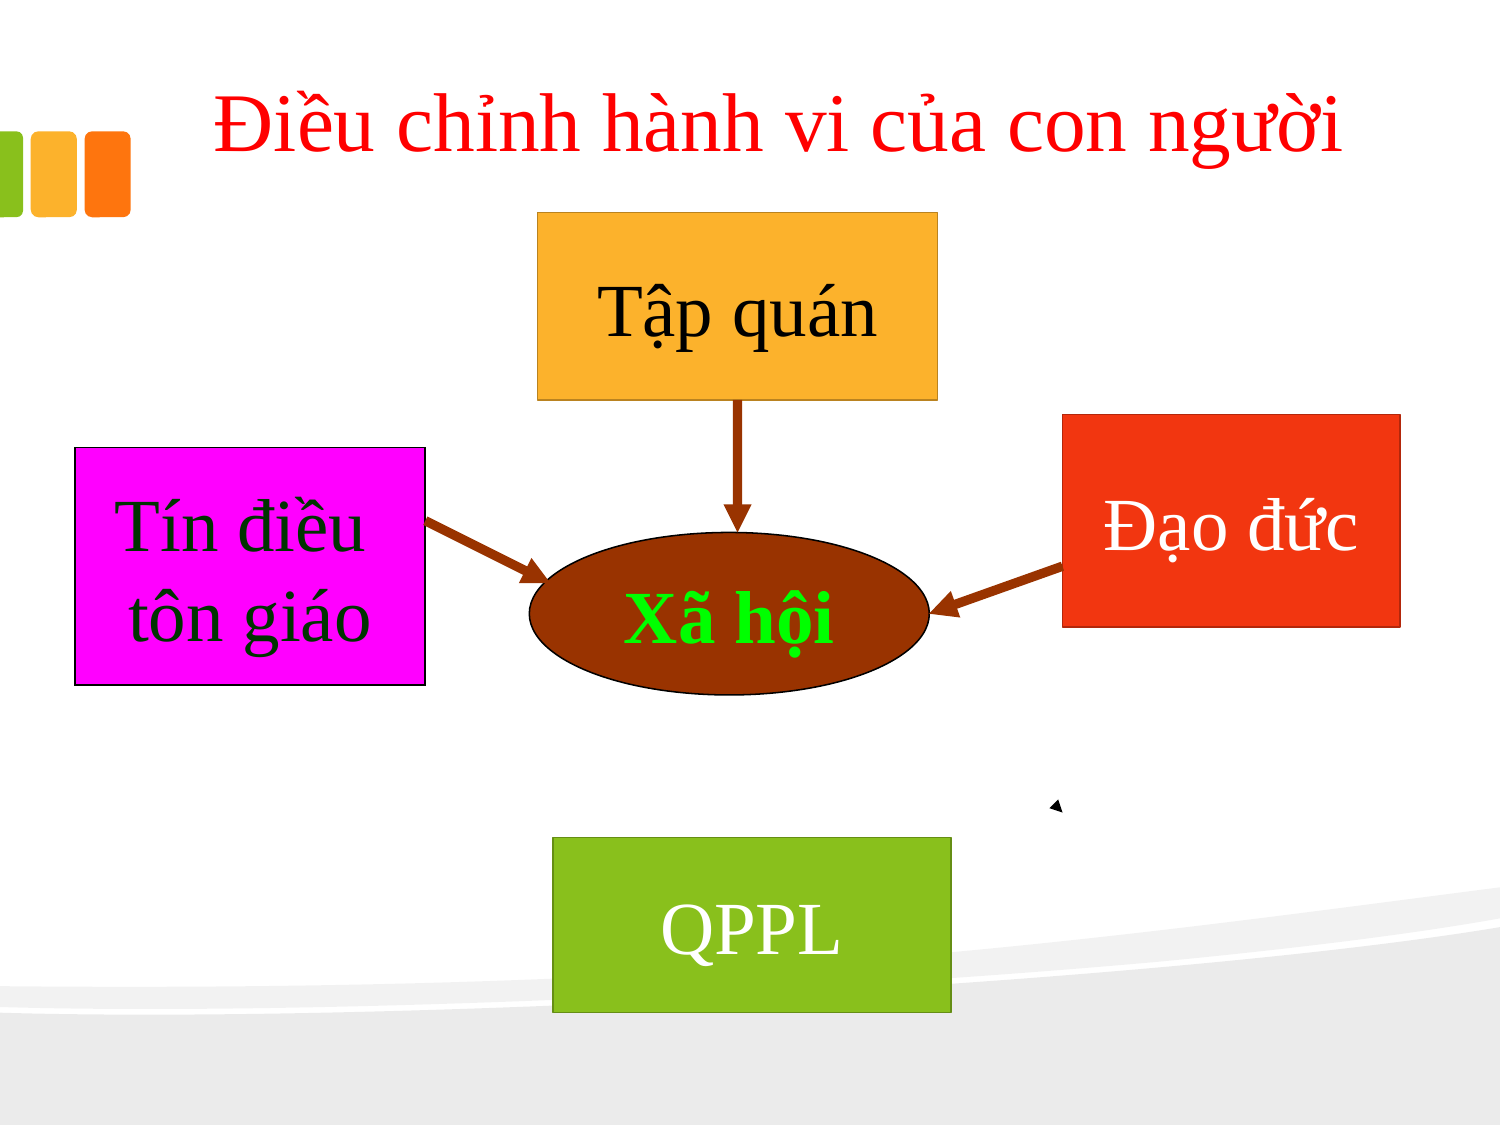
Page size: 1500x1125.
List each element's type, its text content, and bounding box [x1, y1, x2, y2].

text_box Xã hội [529, 532, 930, 695]
text_box Tập quán [537, 212, 938, 401]
text_box [425, 520, 551, 584]
text_box [929, 566, 1063, 616]
text_box Tín điều tôn giáo [75, 447, 425, 685]
text_box Đạo đức [1062, 414, 1401, 628]
text_box [1049, 799, 1063, 813]
text_box [731, 399, 744, 533]
text_box QPPL [552, 837, 952, 1013]
title Điều chỉnh hành vi của con người [174, 45, 1463, 175]
